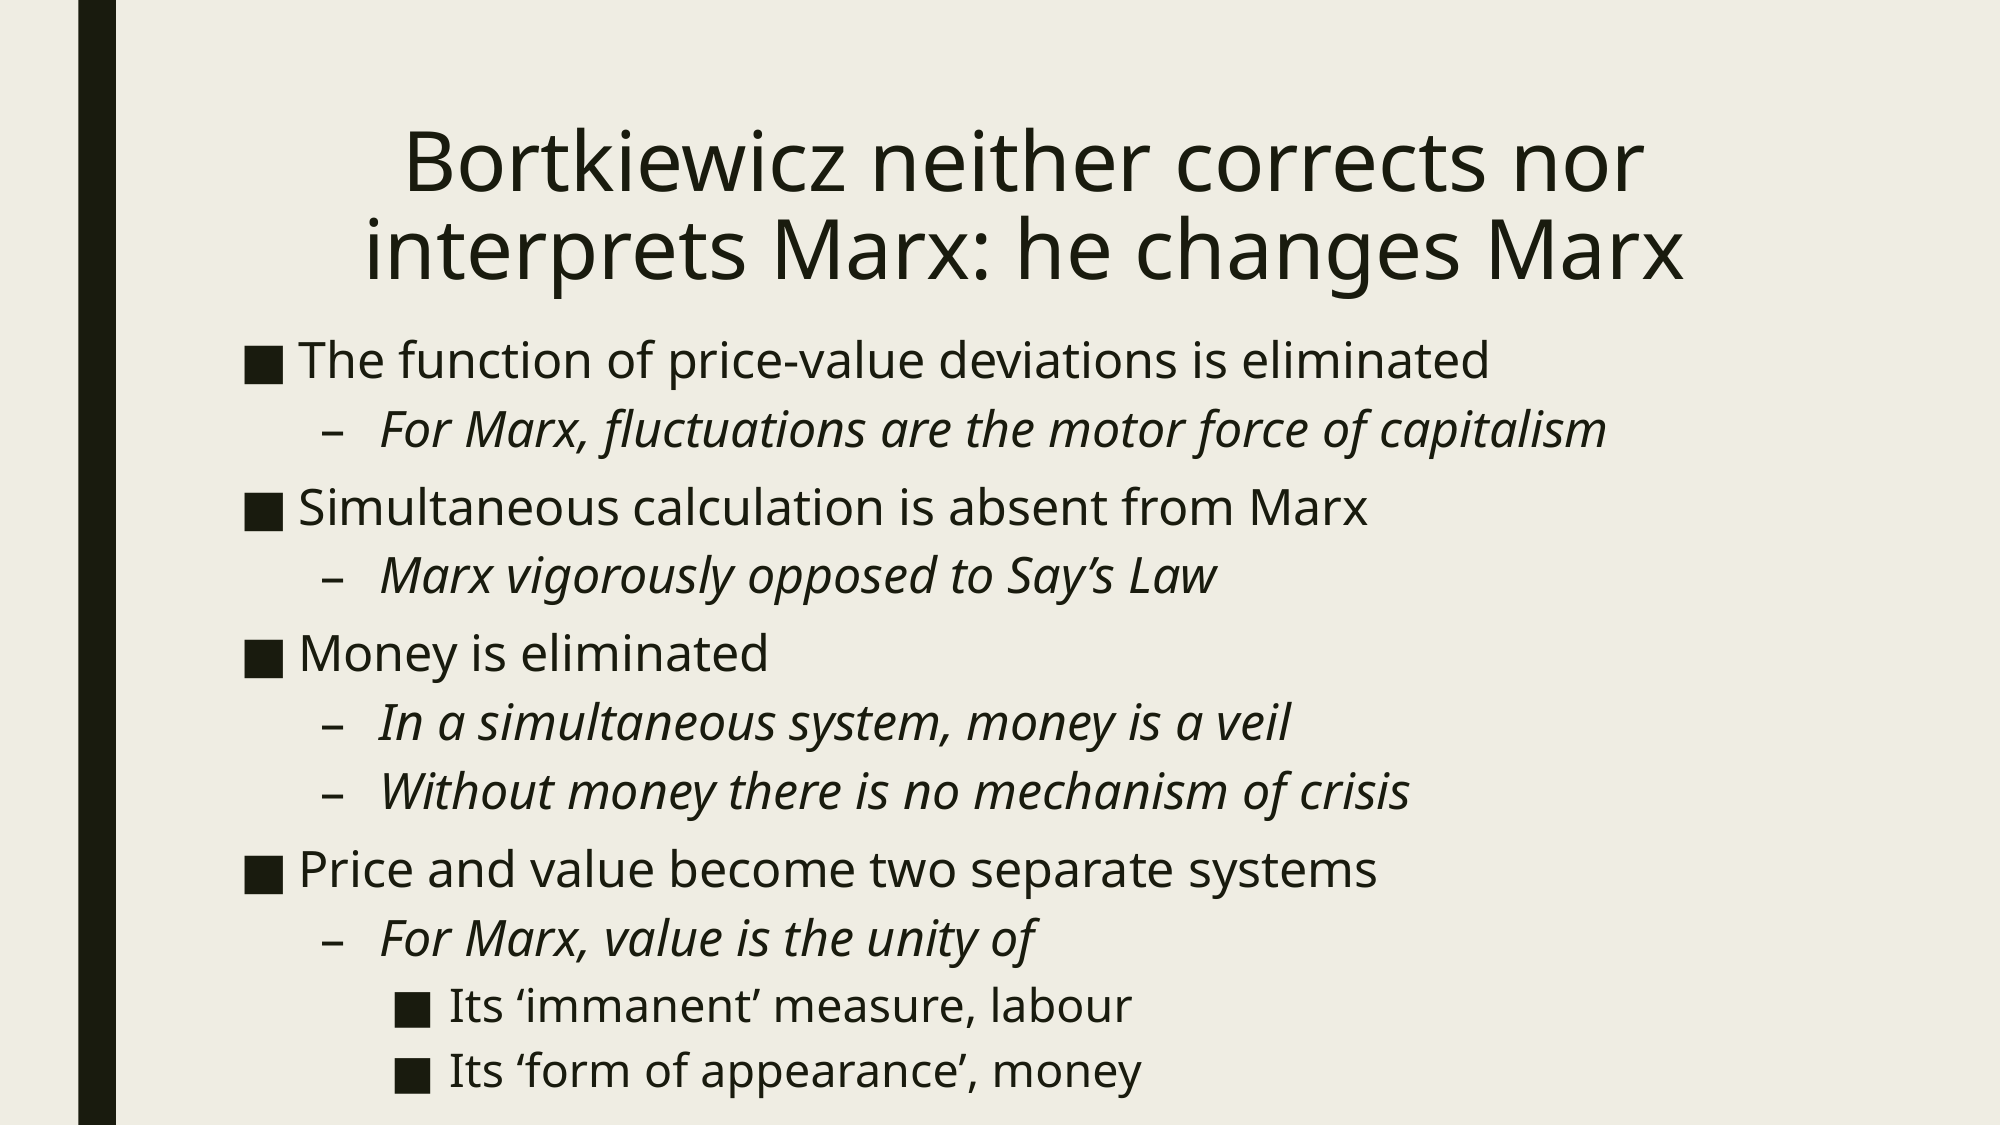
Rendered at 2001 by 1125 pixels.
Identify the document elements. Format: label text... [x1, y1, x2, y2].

list The function of price-value deviations is eliminated For Marx, fluctuations are the motor force of capitalism Simultaneous calculation is absent from Marx Marx vigorously opposed to Say’s Law Money is eliminated In a simultaneous system, money is a veil Without money there is no mechanism of crisis Price and value become two separate systems For Marx, value is the unity of Its ‘immanent’ measure, labour Its ‘form of appearance’, money [225, 325, 1941, 1114]
title Bortkiewicz neither corrects nor interprets Marx: he changes Marx [225, 112, 1825, 315]
